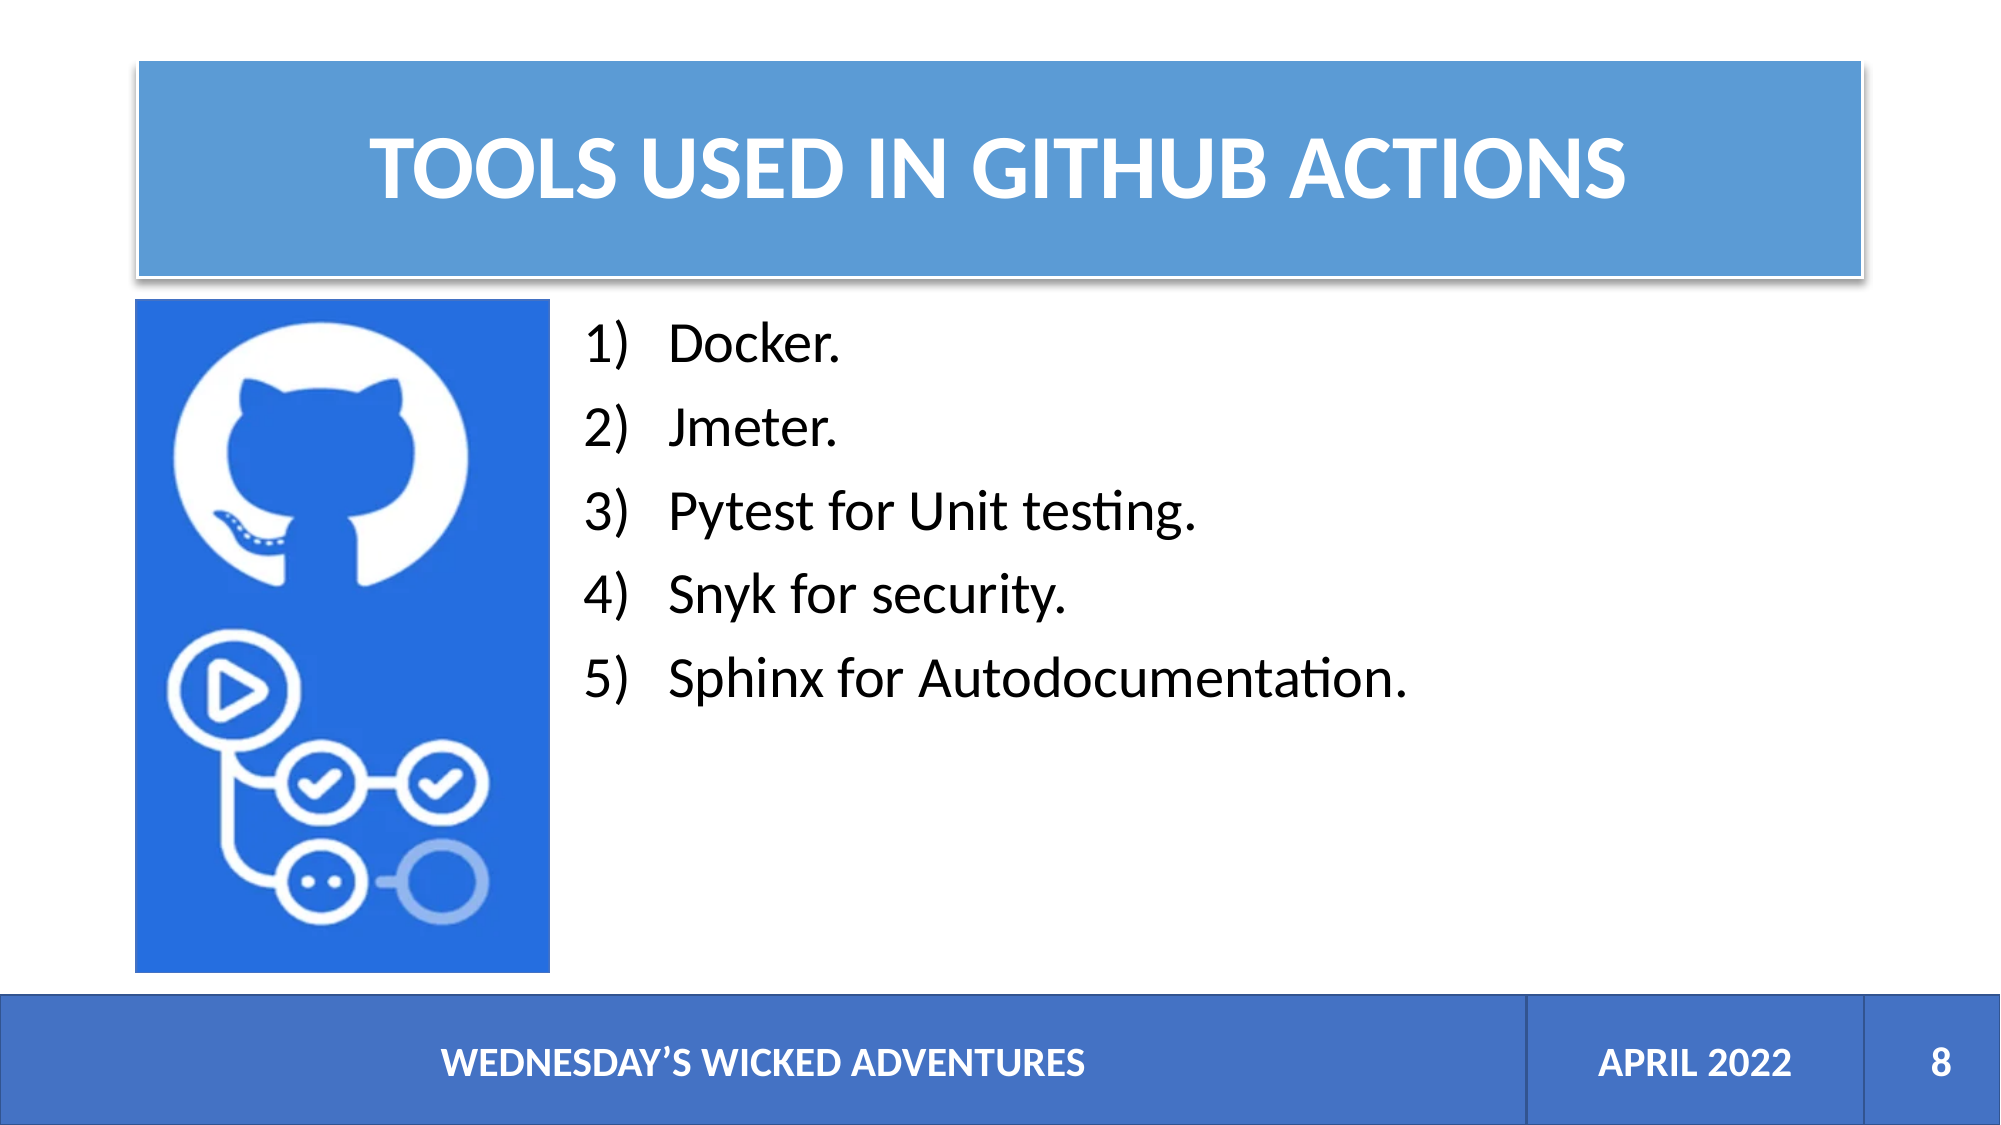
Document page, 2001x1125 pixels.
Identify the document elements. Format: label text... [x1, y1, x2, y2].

text_box APRIL 2022 [1526, 994, 1865, 1125]
text_box WEDNESDAY’S WICKED ADVENTURES [0, 994, 1526, 1125]
list Docker. Jmeter. Pytest for Unit testing. Snyk for security. Sphinx for Autodocumentation. [568, 304, 1865, 973]
title TOOLS USED IN GITHUB ACTIONS [136, 58, 1864, 279]
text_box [137, 301, 549, 972]
text_box [1865, 994, 2000, 1125]
slide_number 8 [1896, 1030, 1968, 1091]
